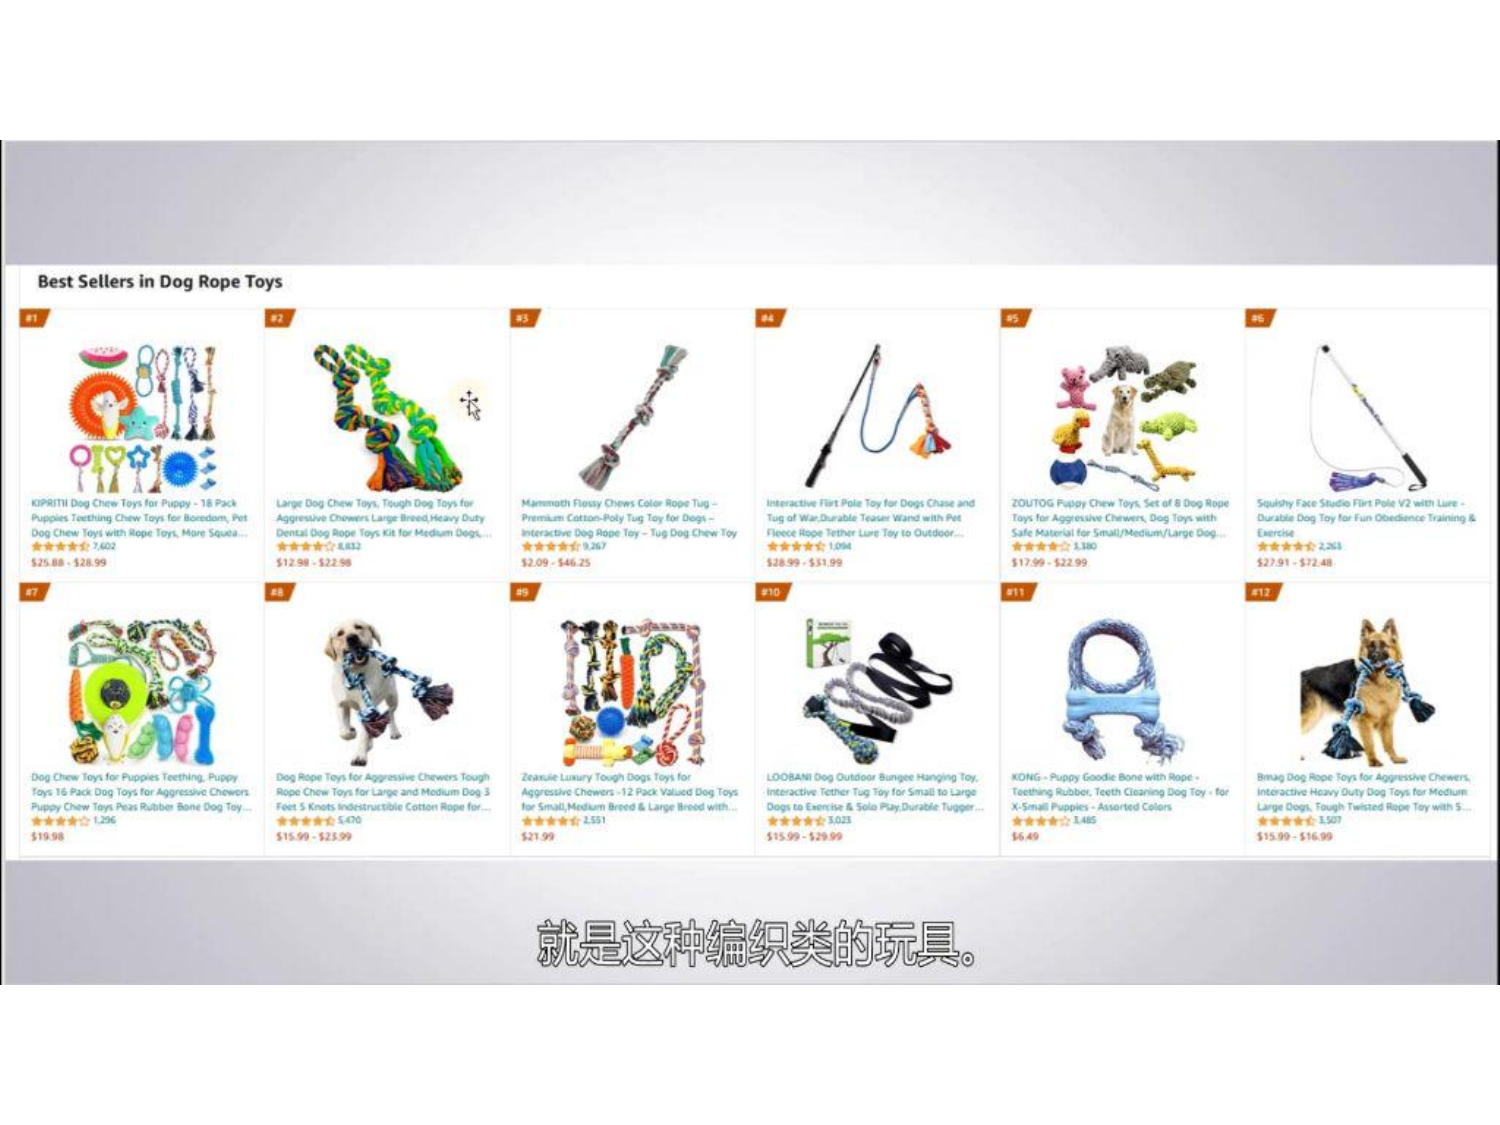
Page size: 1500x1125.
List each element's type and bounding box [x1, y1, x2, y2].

picture [0, 140, 1500, 985]
